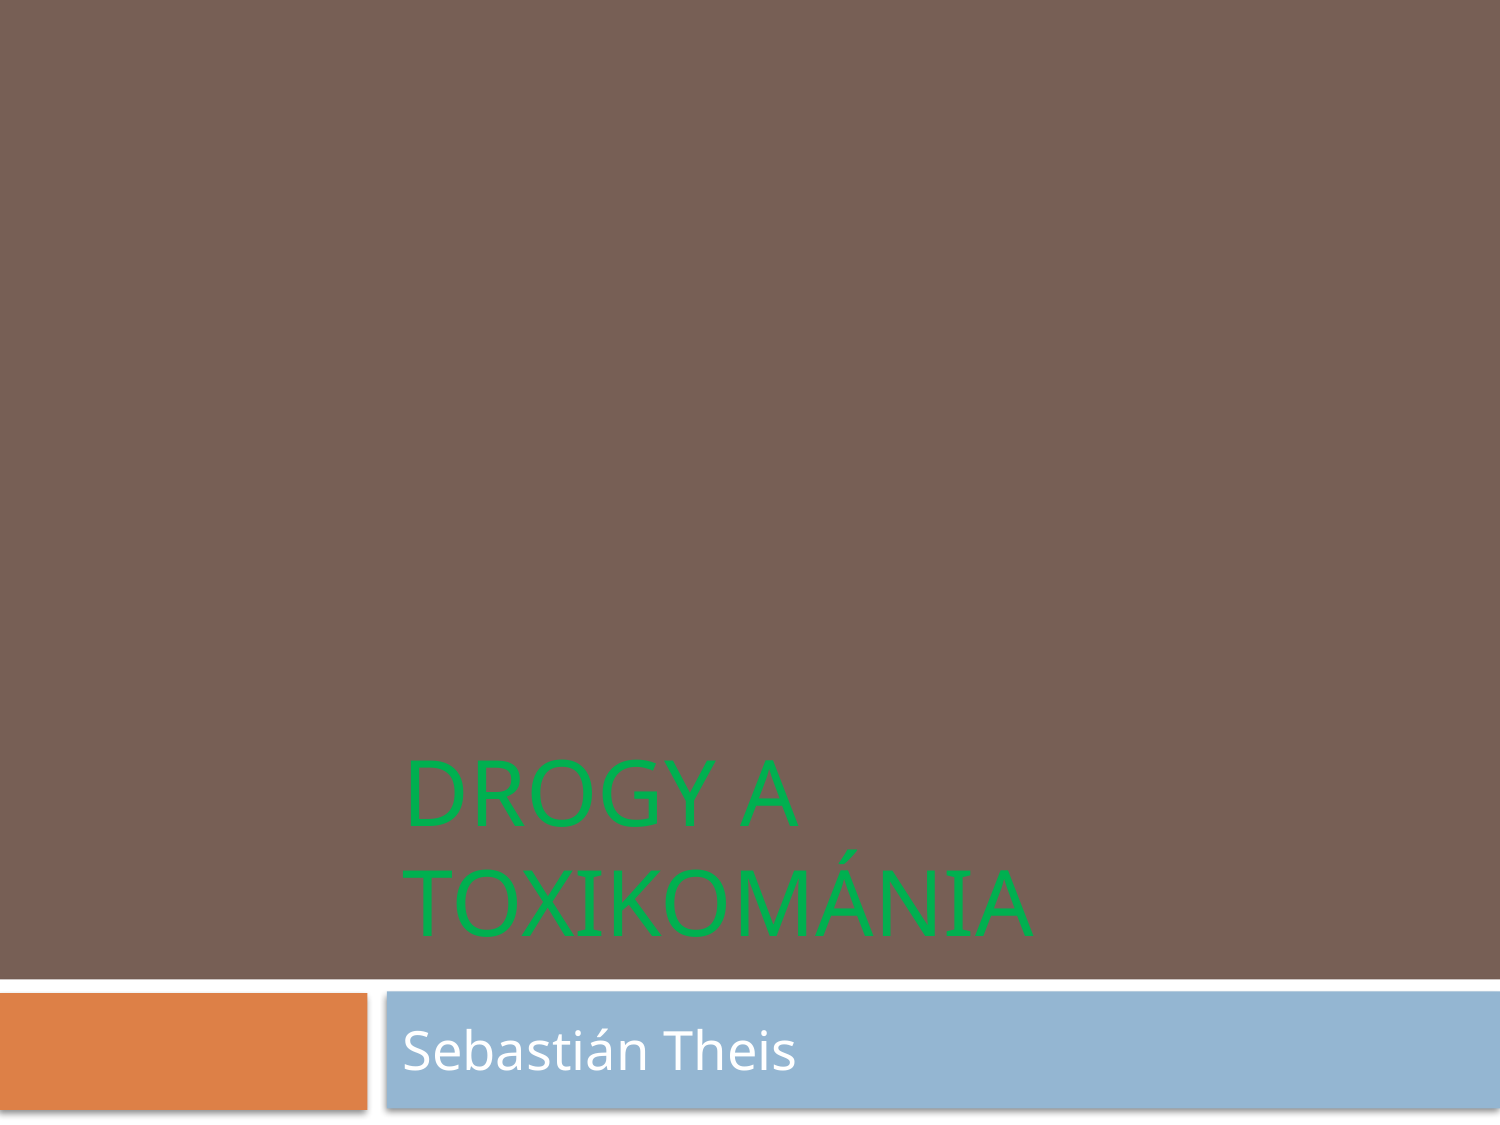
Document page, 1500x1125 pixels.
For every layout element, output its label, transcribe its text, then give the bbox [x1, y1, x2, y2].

subtitle Sebastián Theis [387, 992, 1488, 1105]
title Drogy a toxikománia [387, 662, 1450, 963]
